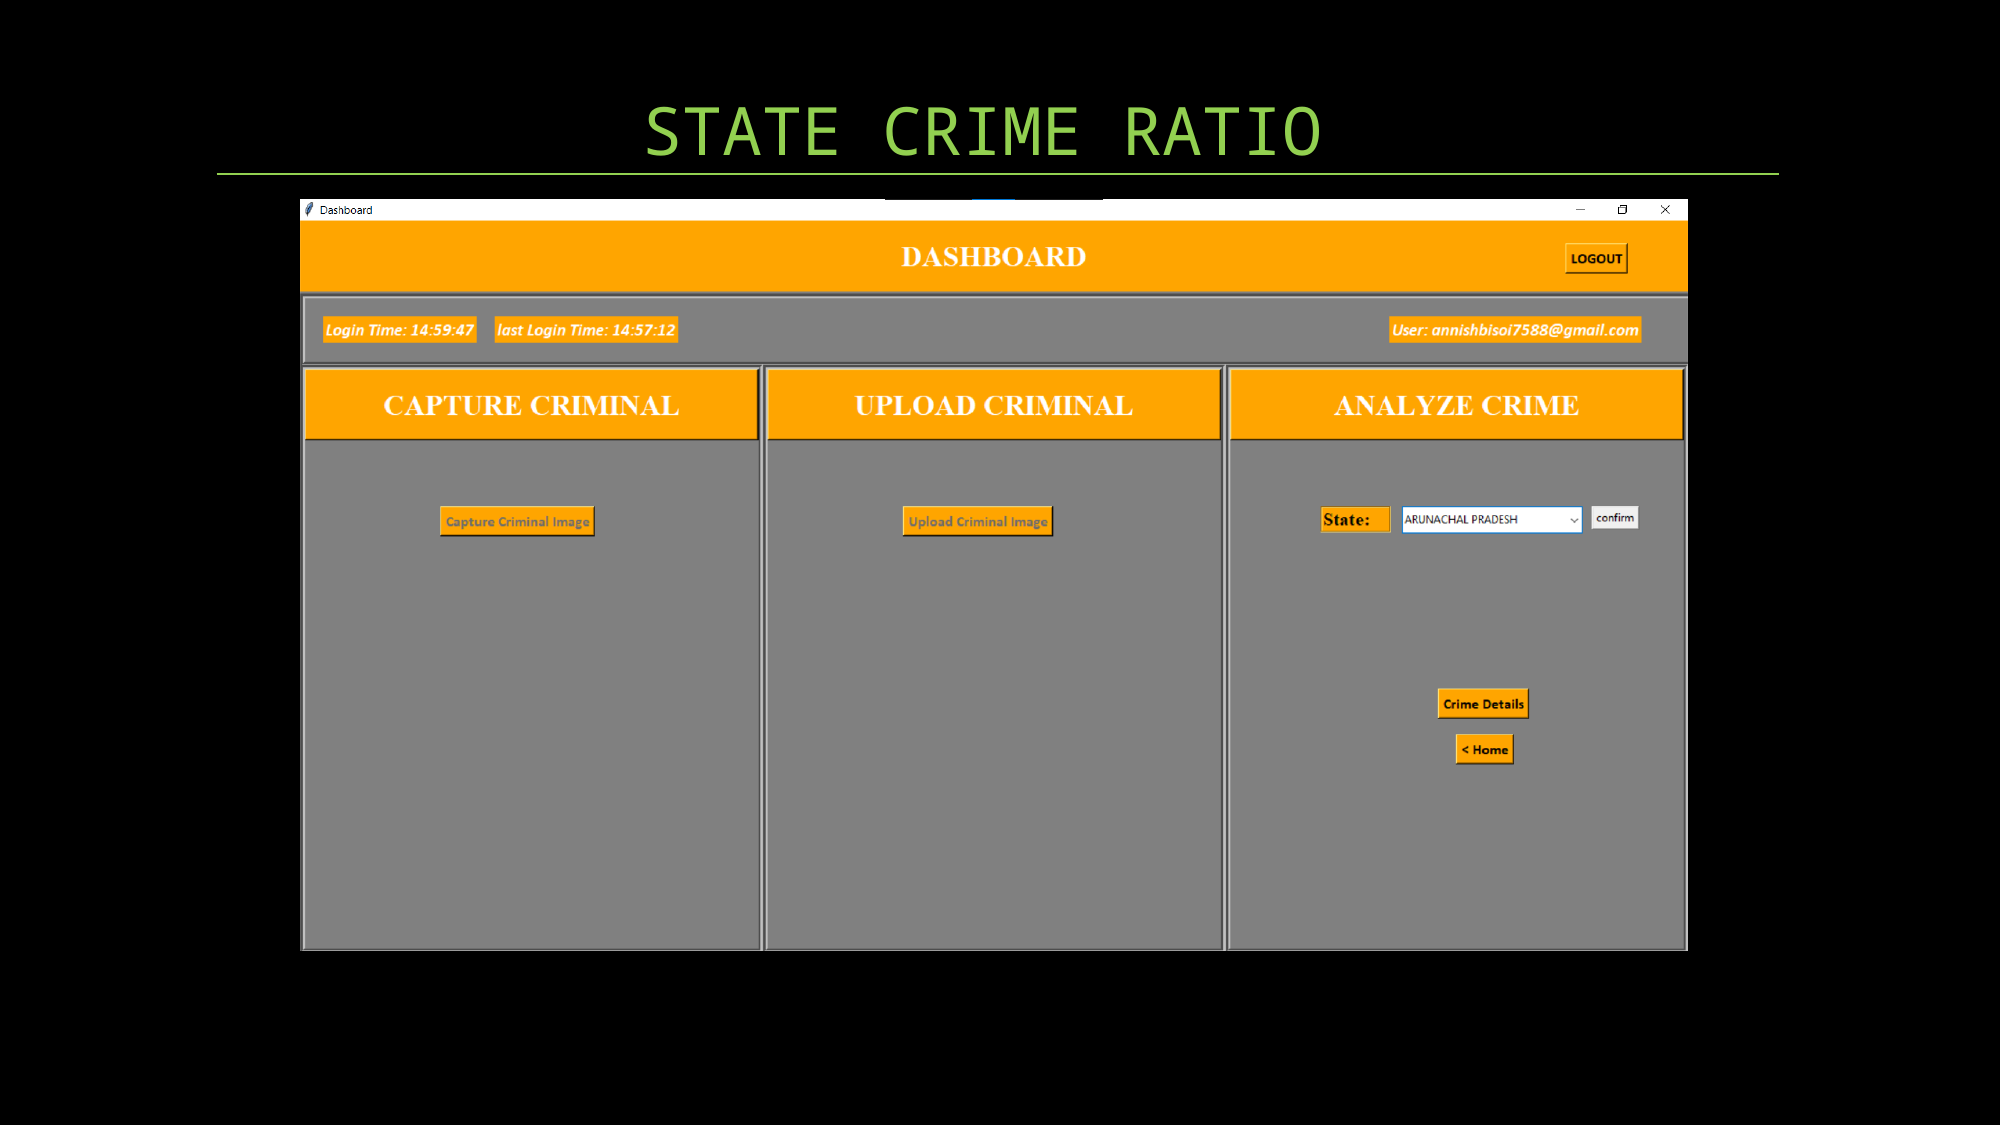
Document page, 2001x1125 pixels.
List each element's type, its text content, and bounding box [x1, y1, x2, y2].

picture [299, 199, 1688, 951]
title STATE CRIME RATIO [247, 52, 1748, 173]
